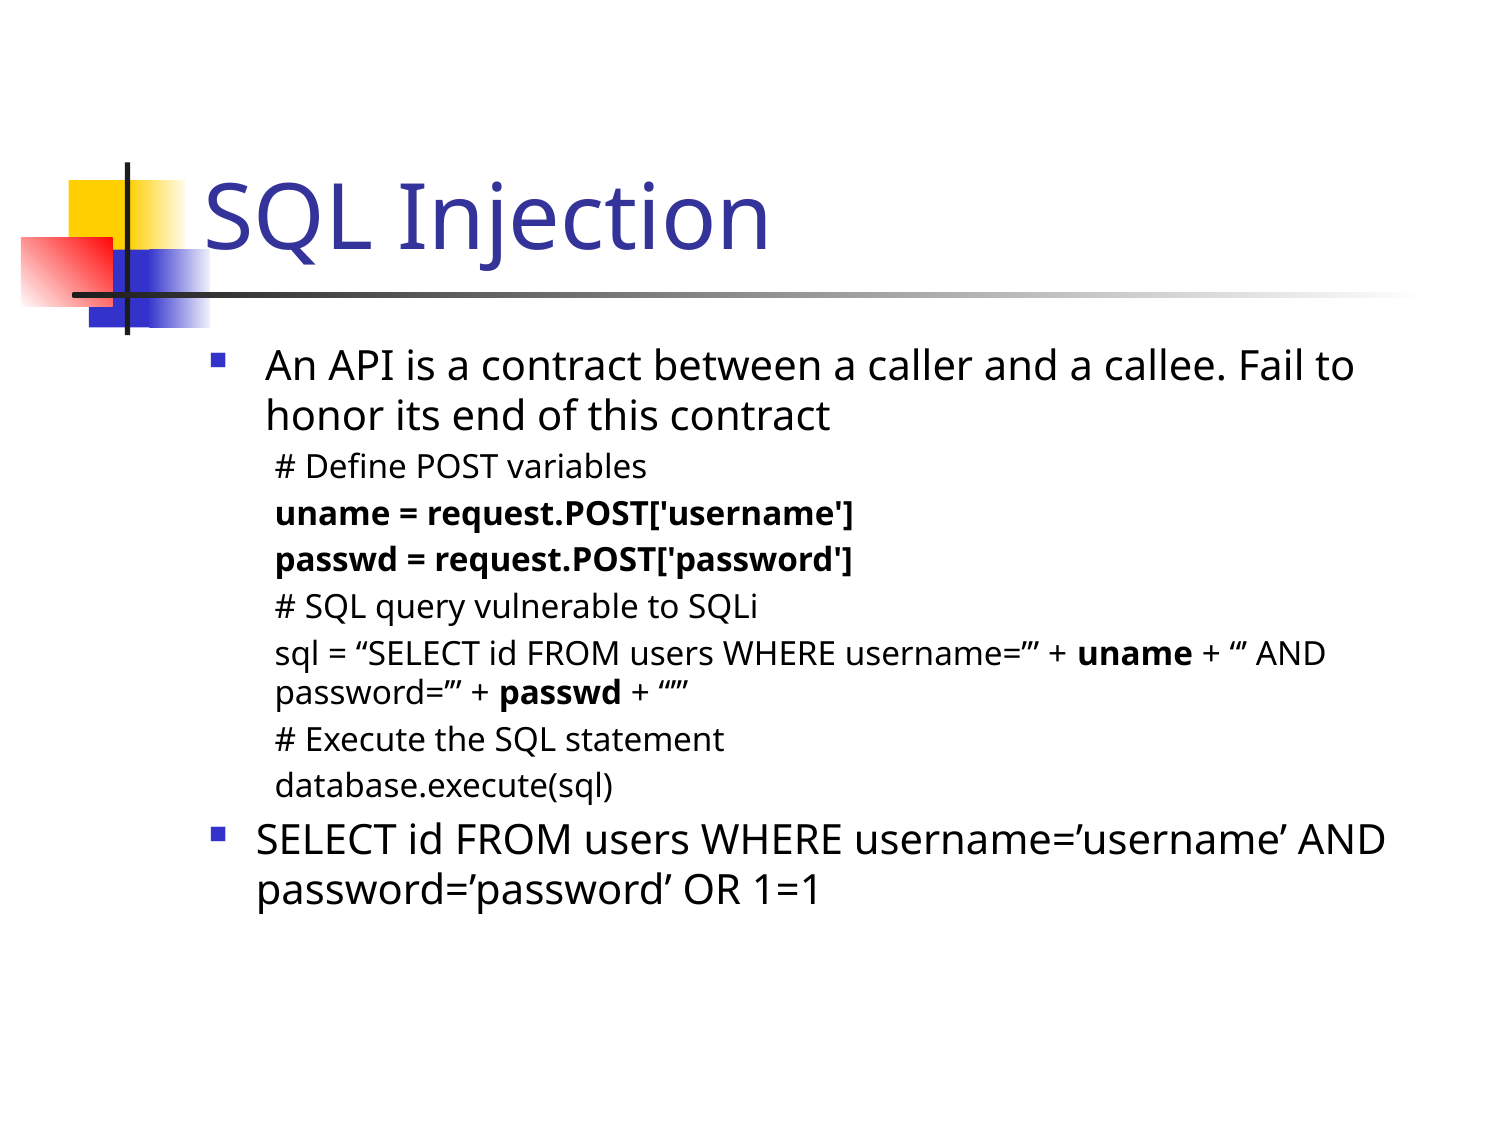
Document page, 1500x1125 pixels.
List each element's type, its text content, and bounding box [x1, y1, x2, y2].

list An API is a contract between a caller and a callee. Fail to honor its end of this contract # Define POST variables uname = request.POST['username'] passwd = request.POST['password'] # SQL query vulnerable to SQLi sql = “SELECT id FROM users WHERE username=’” + uname + “’ AND password=’” + passwd + “’” # Execute the SQL statement database.execute(sql) SELECT id FROM users WHERE username=’username’ AND password=’password’ OR 1=1 [193, 331, 1469, 1006]
title SQL Injection [188, 35, 1468, 275]
